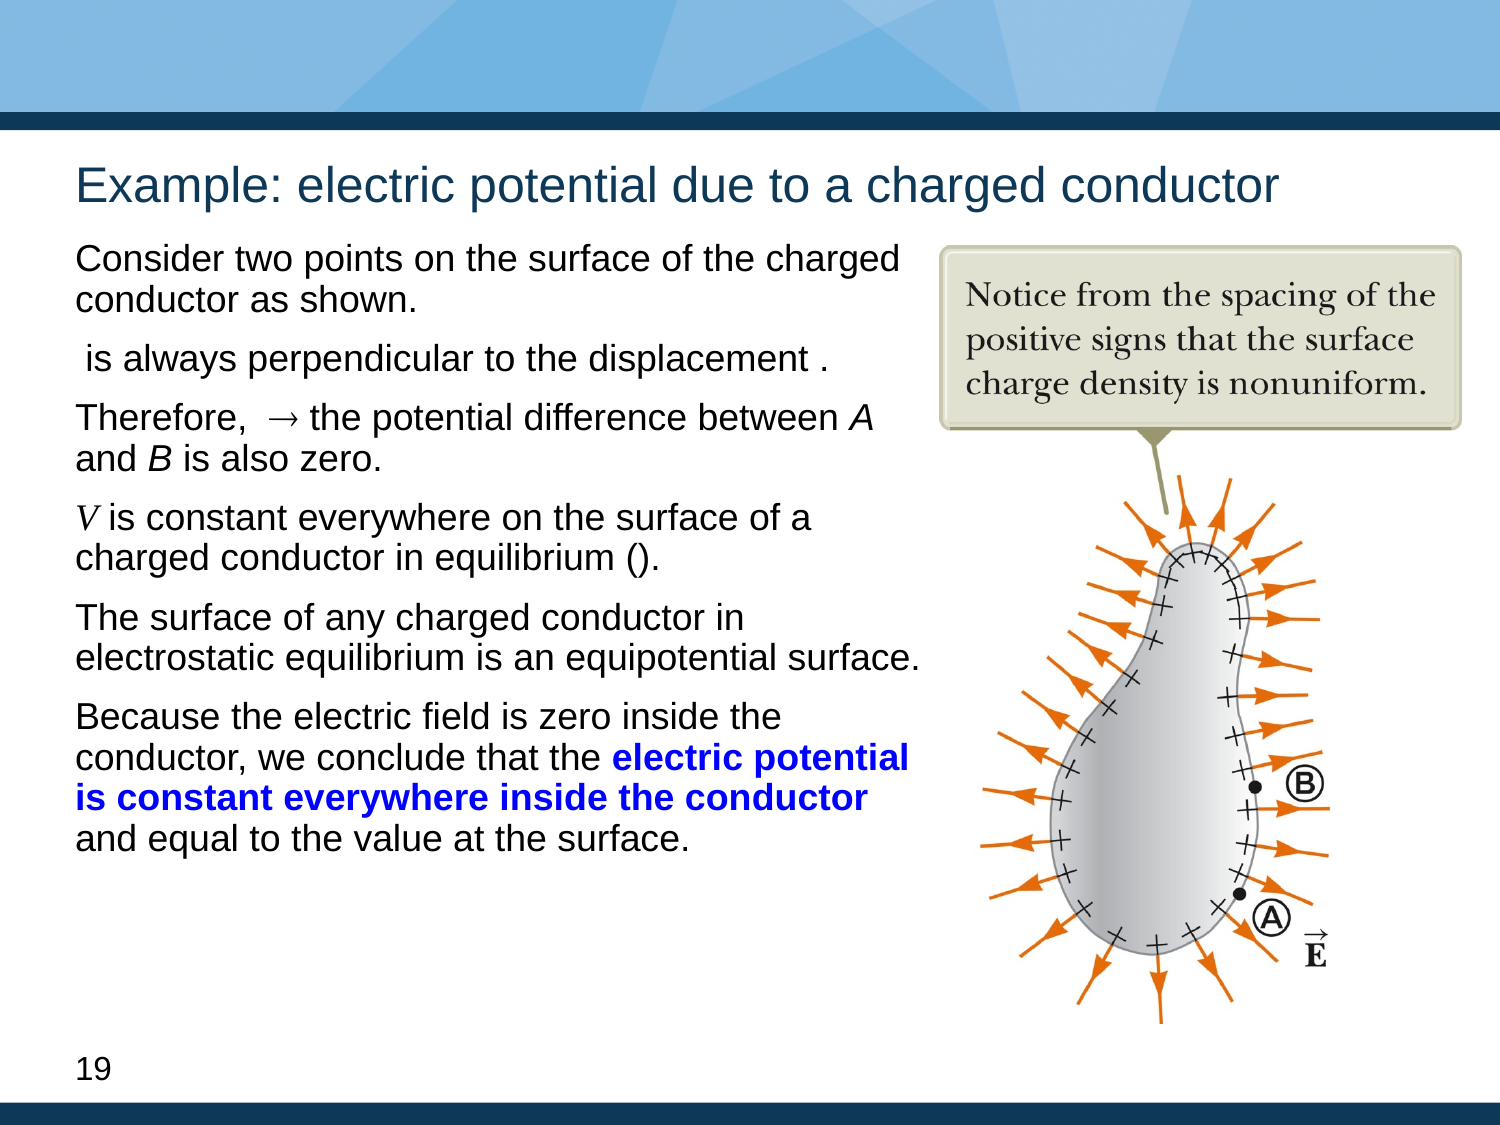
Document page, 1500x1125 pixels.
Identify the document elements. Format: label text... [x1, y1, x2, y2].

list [938, 244, 1462, 1024]
title Example: electric potential due to a charged conductor [75, 132, 1425, 232]
picture [0, 0, 1500, 112]
slide_number 19 [74, 1046, 148, 1090]
